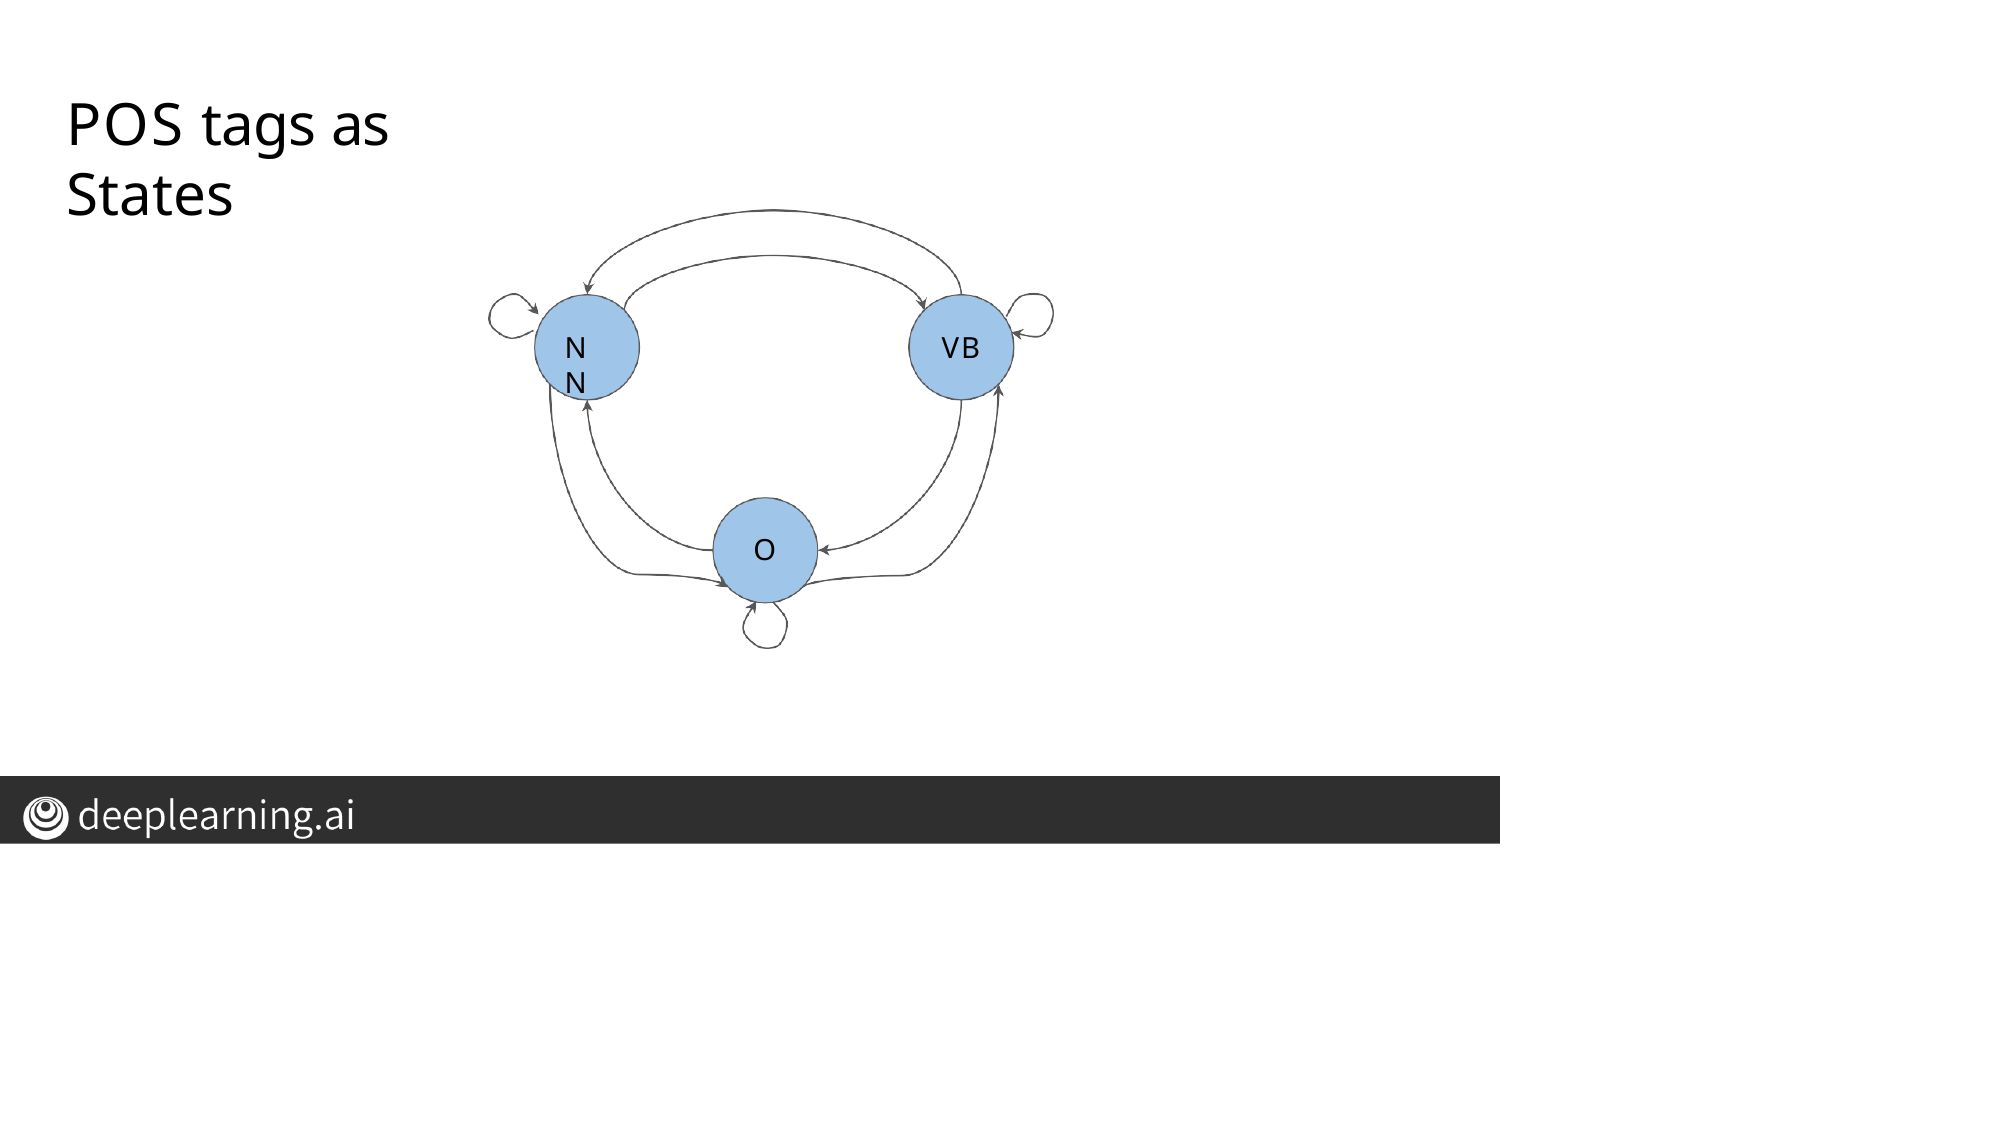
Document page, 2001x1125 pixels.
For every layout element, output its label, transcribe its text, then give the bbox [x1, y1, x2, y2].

picture [487, 209, 1055, 649]
picture [0, 761, 379, 844]
title POS tags as States [64, 85, 545, 276]
